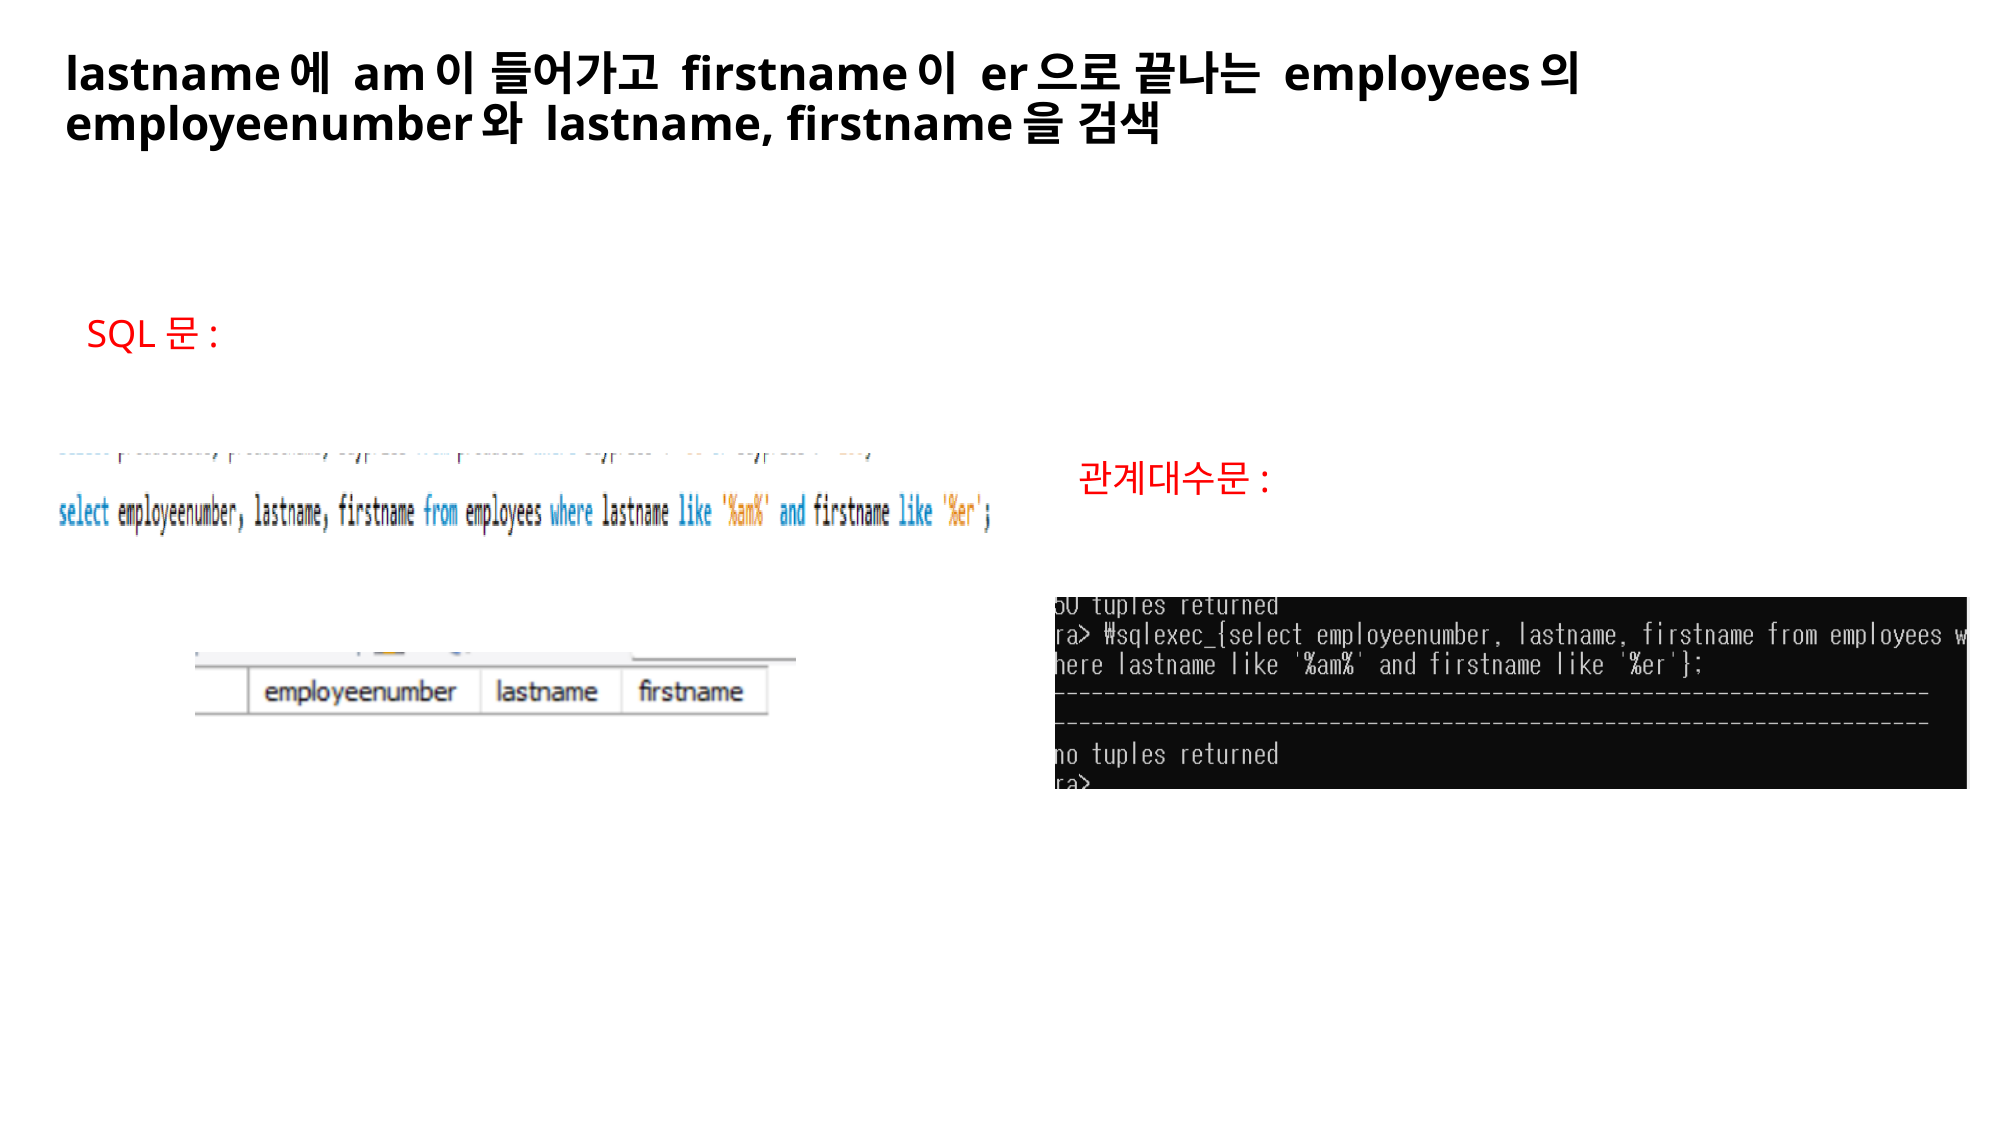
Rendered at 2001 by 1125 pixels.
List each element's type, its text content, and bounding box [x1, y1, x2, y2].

text_box 관계대수문: [1063, 447, 1377, 507]
text_box lastname에 am이 들어가고 firstname이 er으로 끝나는 employees의 employeenumber와 lastname, firstname을 검색 [49, 41, 1950, 193]
picture [194, 651, 796, 734]
picture [49, 453, 1012, 563]
picture [1055, 597, 1970, 789]
text_box SQL문: [71, 302, 287, 363]
